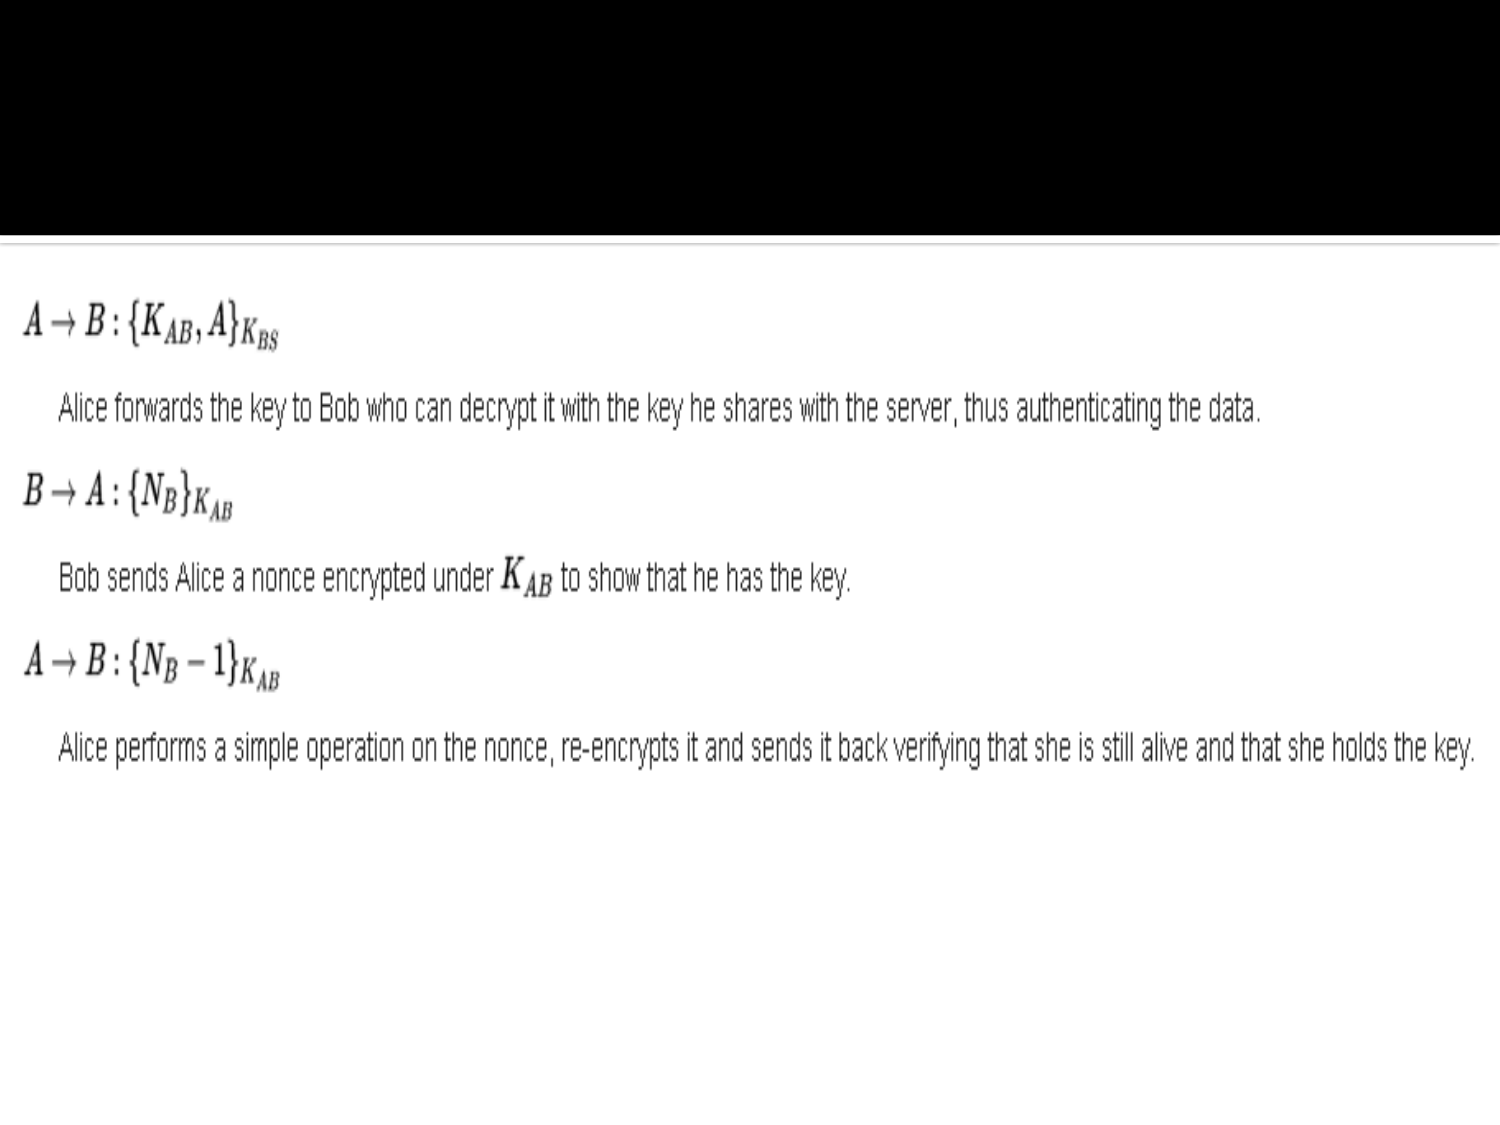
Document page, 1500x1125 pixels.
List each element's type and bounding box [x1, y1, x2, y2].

list [18, 287, 1482, 808]
